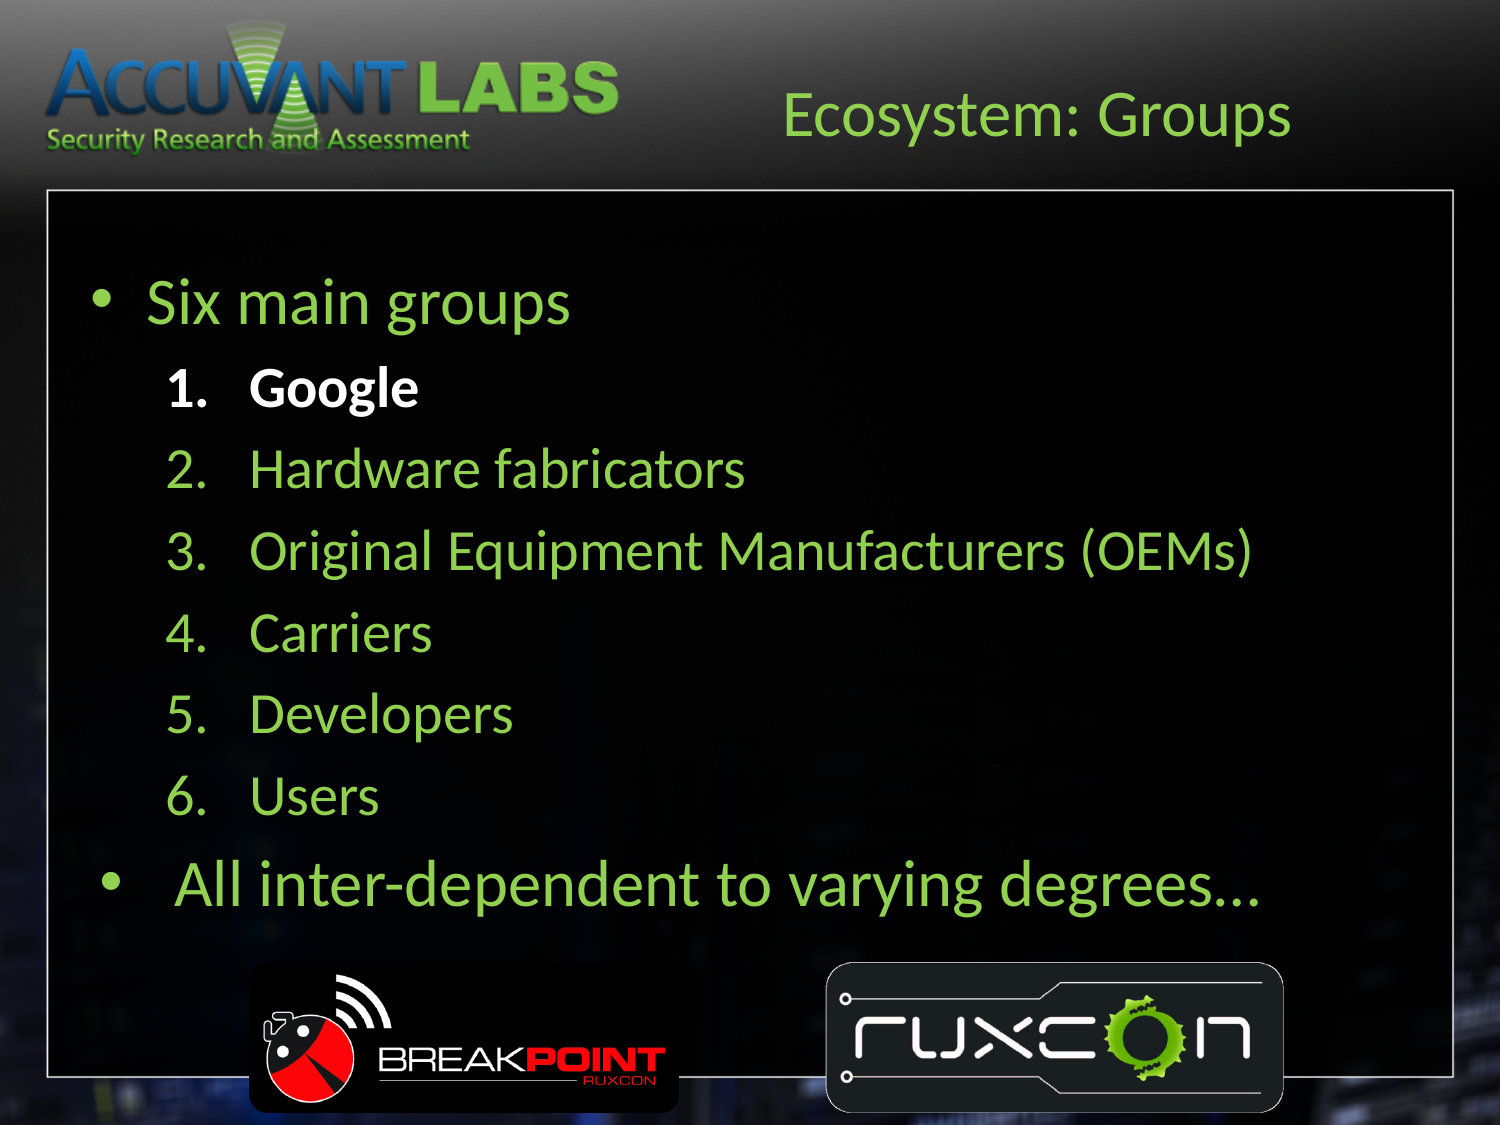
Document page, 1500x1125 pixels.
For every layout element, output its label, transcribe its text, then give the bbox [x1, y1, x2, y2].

title Ecosystem: Groups [650, 45, 1425, 175]
list Six main groups Google Hardware fabricators Original Equipment Manufacturers (OEMs) Carriers Developers Users All inter-dependent to varying degrees… [75, 249, 1425, 1038]
picture [0, 0, 1500, 1125]
